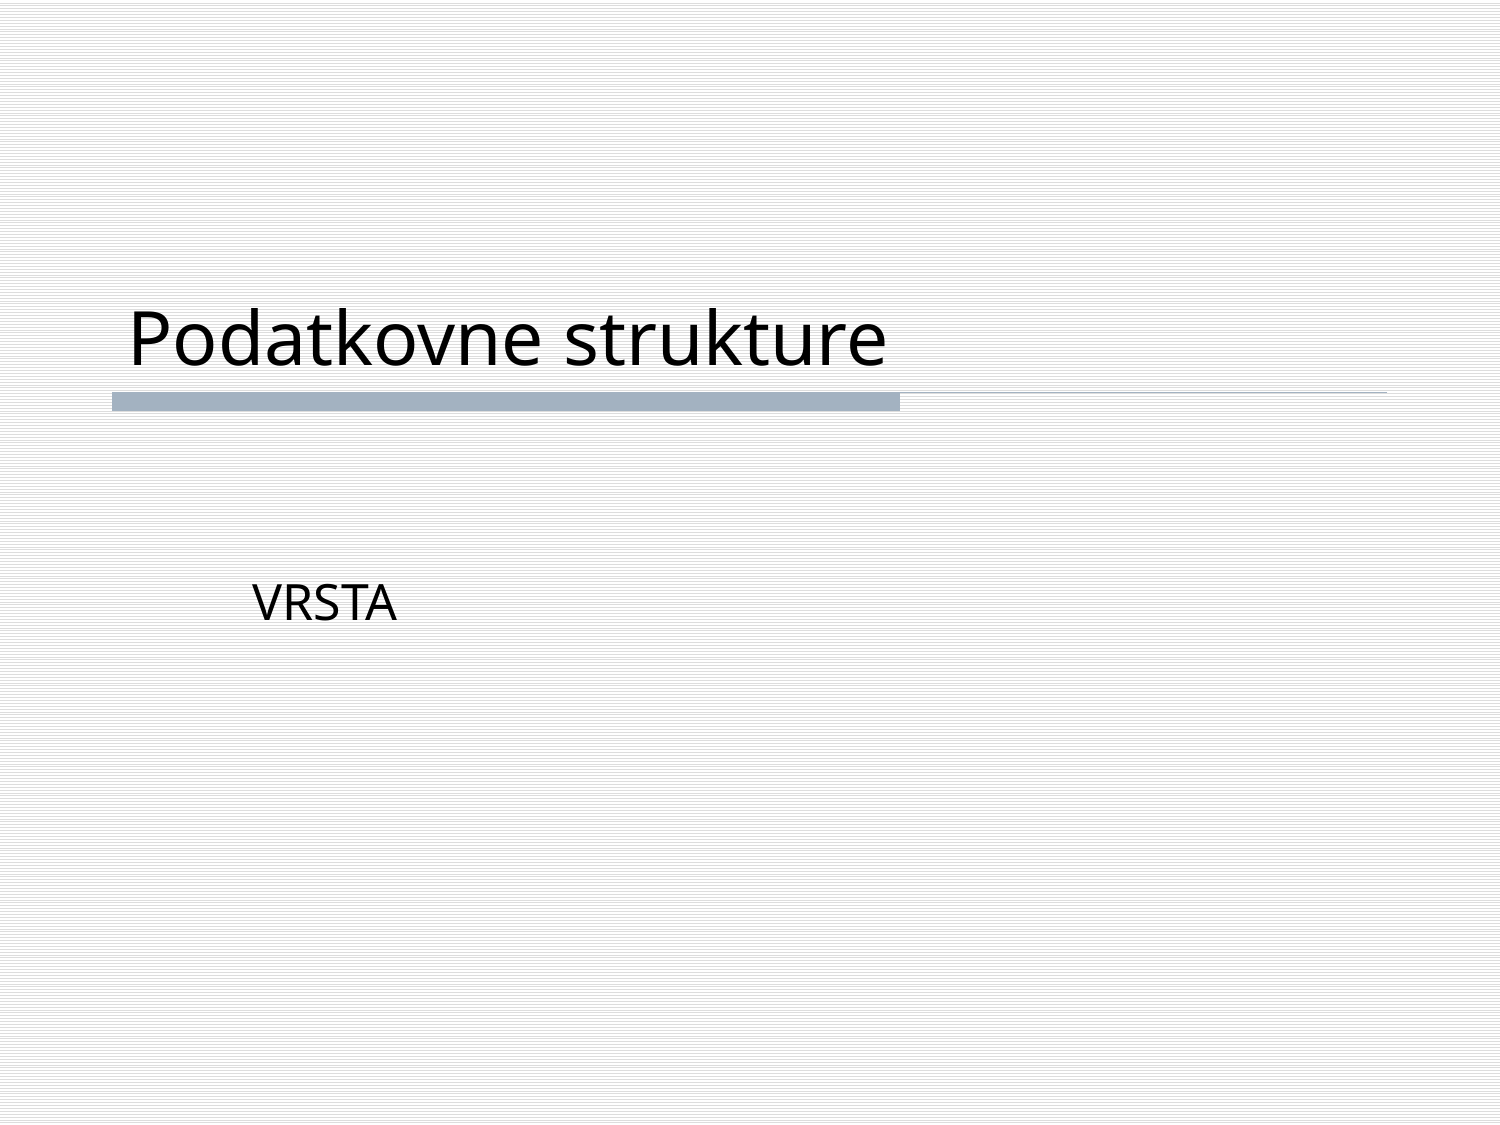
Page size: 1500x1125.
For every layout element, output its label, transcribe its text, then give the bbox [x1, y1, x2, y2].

title Podatkovne strukture [112, 162, 1388, 388]
subtitle VRSTA [237, 562, 1388, 825]
